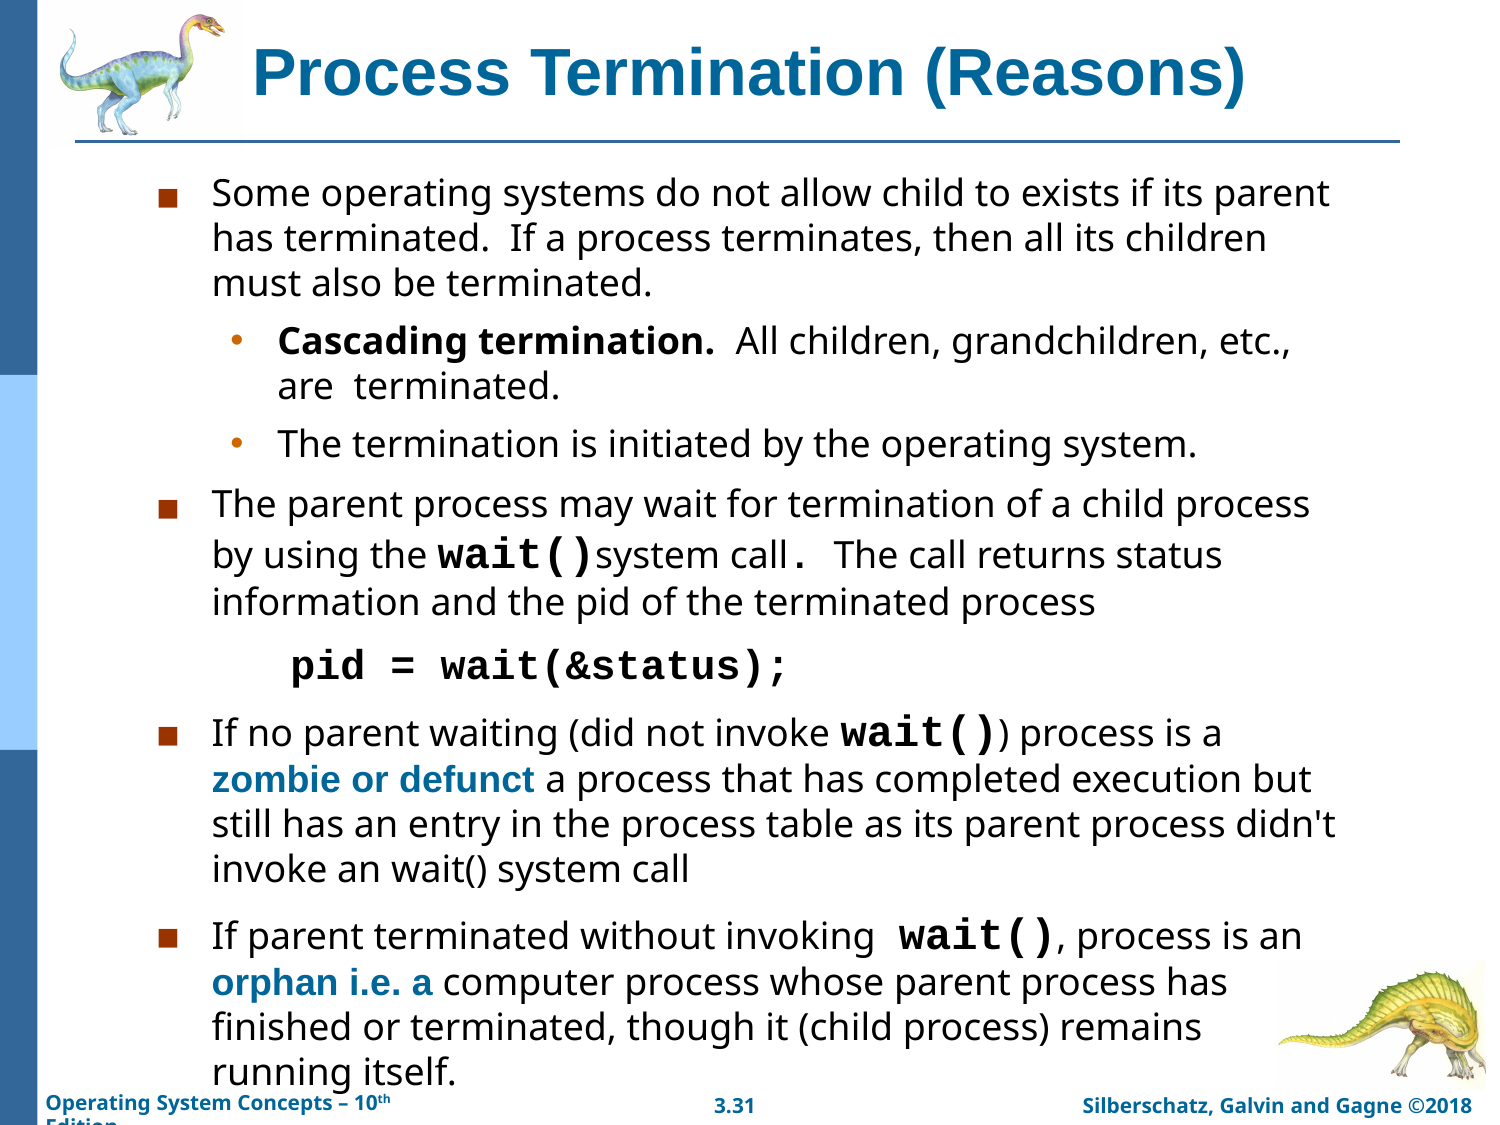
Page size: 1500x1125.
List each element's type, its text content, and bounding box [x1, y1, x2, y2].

list Some operating systems do not allow child to exists if its parent has terminated. If a process terminates, then all its children must also be terminated. Cascading termination. All children, grandchildren, etc., are terminated. The termination is initiated by the operating system. The parent process may wait for termination of a child process by using the wait()system call. The call returns status information and the pid of the terminated process pid = wait(&status); If no parent waiting (did not invoke wait()) process is a zombie or defunct a process that has completed execution but still has an entry in the process table as its parent process didn't invoke an wait() system call If parent terminated without invoking wait(), process is an orphan i.e. a computer process whose parent process has finished or terminated, though it (child process) remains running itself. [140, 128, 1368, 927]
title Process Termination (Reasons) [75, 22, 1425, 117]
picture [46, 0, 243, 149]
picture [1275, 959, 1486, 1090]
